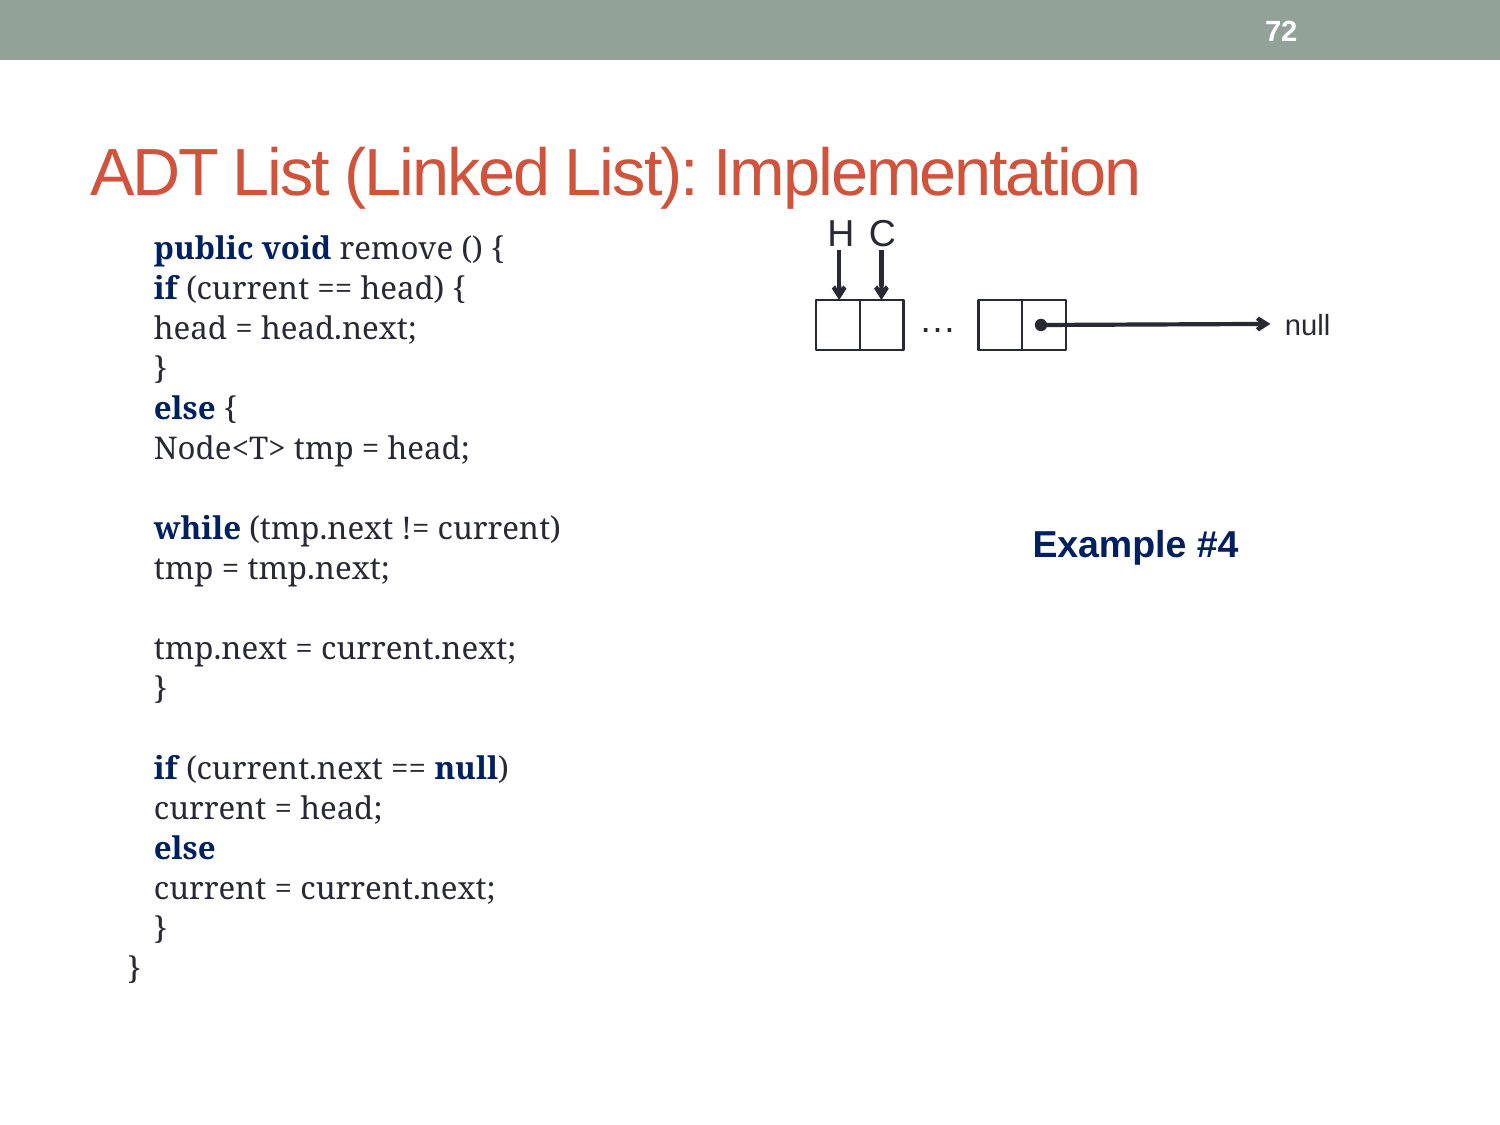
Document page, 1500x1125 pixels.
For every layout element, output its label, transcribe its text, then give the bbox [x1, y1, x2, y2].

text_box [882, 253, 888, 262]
title ADT List (Linked List): Implementation [75, 87, 1425, 250]
text_box … [903, 287, 972, 348]
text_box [861, 303, 866, 351]
text_box 3 [884, 262, 888, 286]
text_box null [1270, 299, 1346, 349]
text_box [976, 298, 1068, 352]
list public void remove () { if (current == head) { head = head.next; } else { Node<T> tmp = head; while (tmp.next != current) tmp = tmp.next; tmp.next = current.next; } if (current.next == null) current = head; else current = current.next; } } [112, 224, 1388, 1000]
text_box Example #4 [1017, 512, 1254, 573]
slide_number 72 [1250, 3, 1425, 57]
text_box C [854, 201, 911, 262]
text_box [814, 298, 906, 352]
text_box 3 [841, 262, 846, 287]
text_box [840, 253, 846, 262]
text_box H [812, 201, 854, 262]
text_box 7 [1023, 303, 1029, 351]
